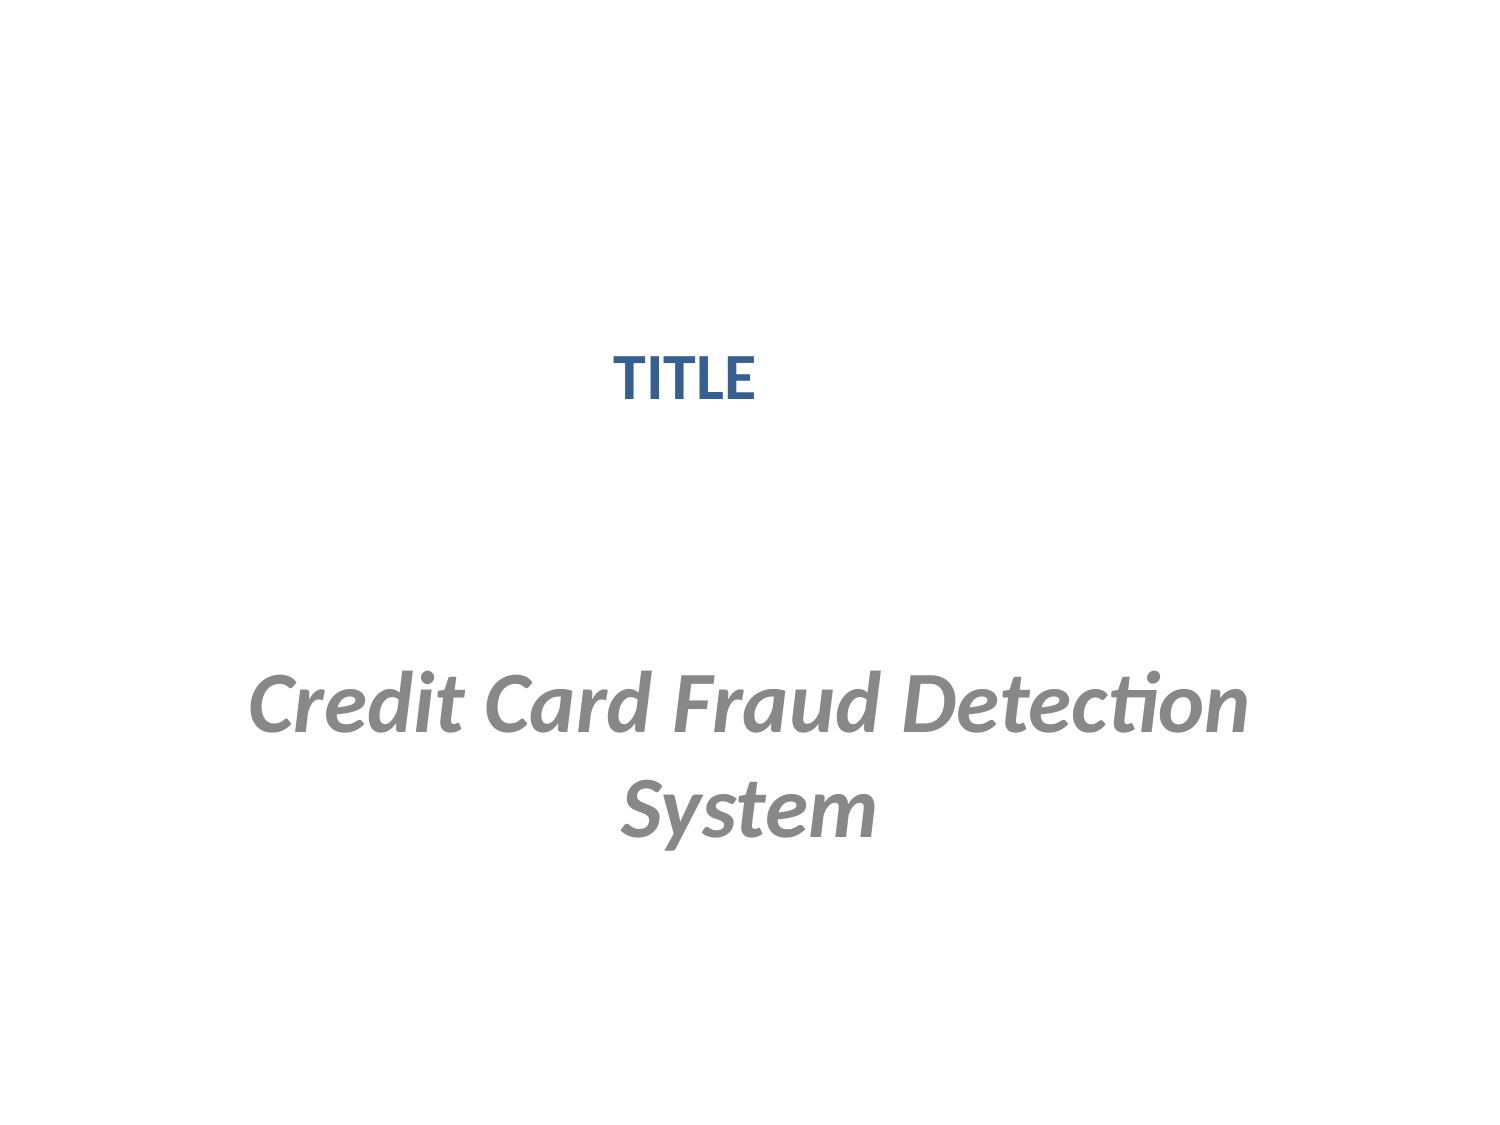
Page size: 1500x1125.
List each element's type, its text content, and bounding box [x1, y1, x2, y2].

text_box TITLE [62, 324, 1338, 501]
subtitle Credit Card Fraud Detection System [225, 637, 1275, 925]
